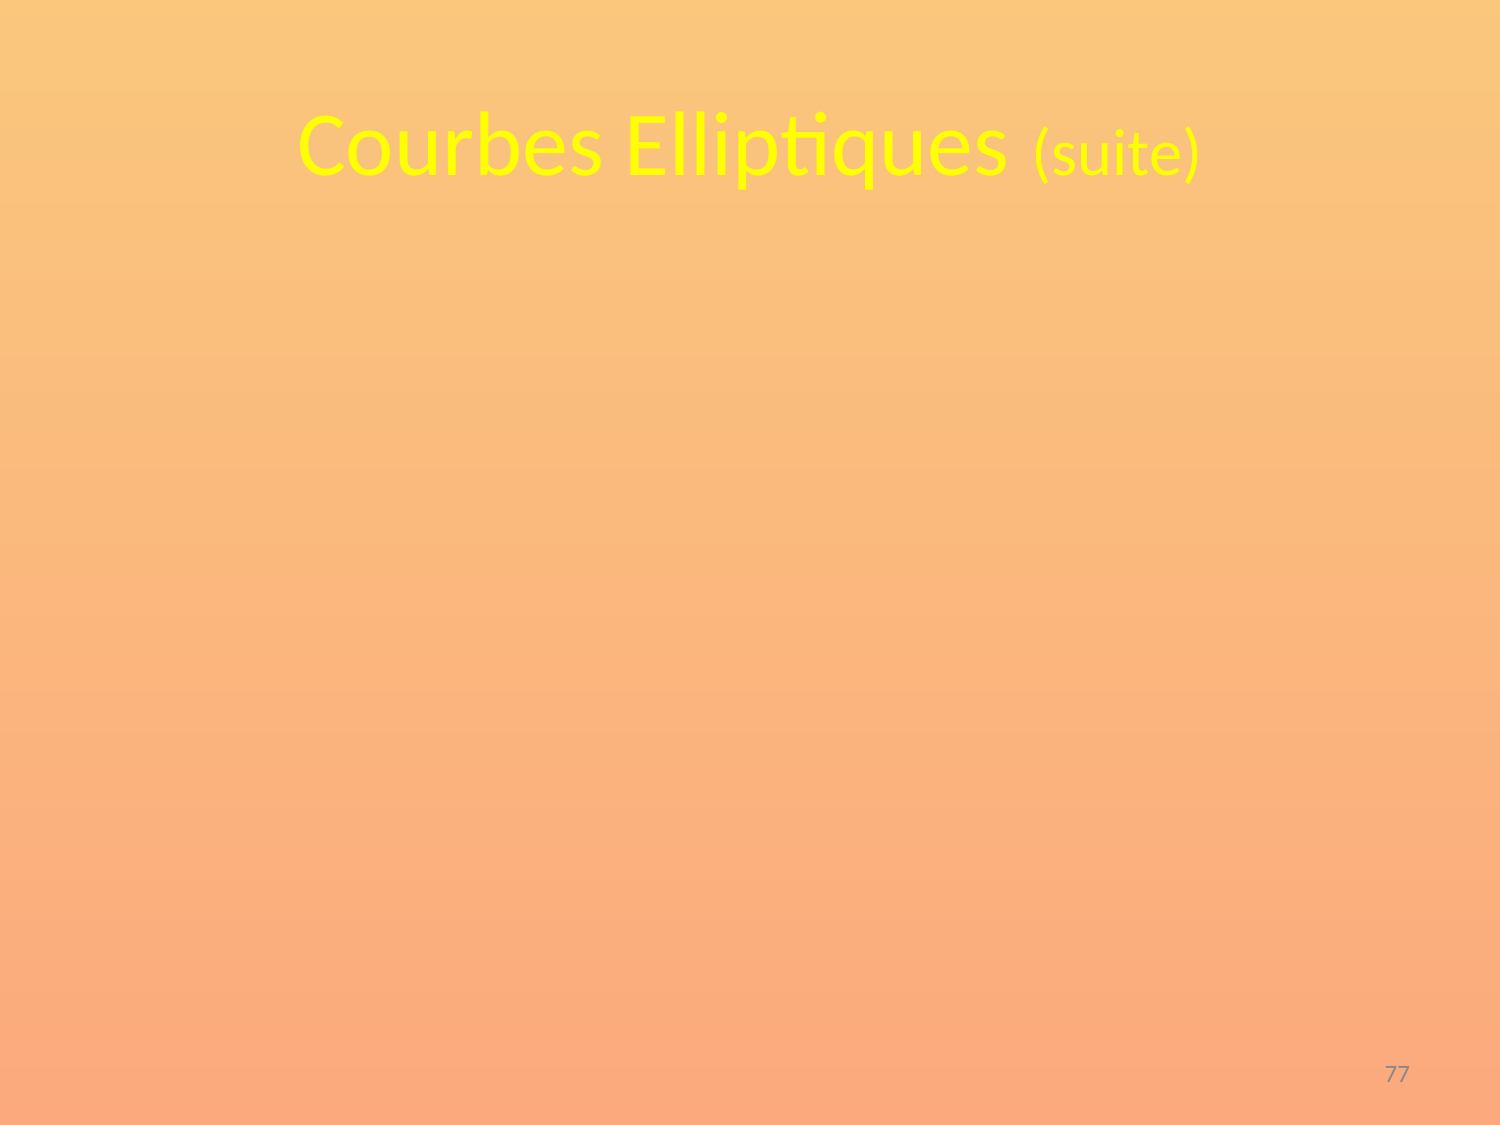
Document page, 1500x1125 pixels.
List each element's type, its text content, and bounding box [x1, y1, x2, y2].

title Courbes Elliptiques (suite) [75, 45, 1425, 233]
slide_number ‹#› [1074, 1042, 1425, 1103]
